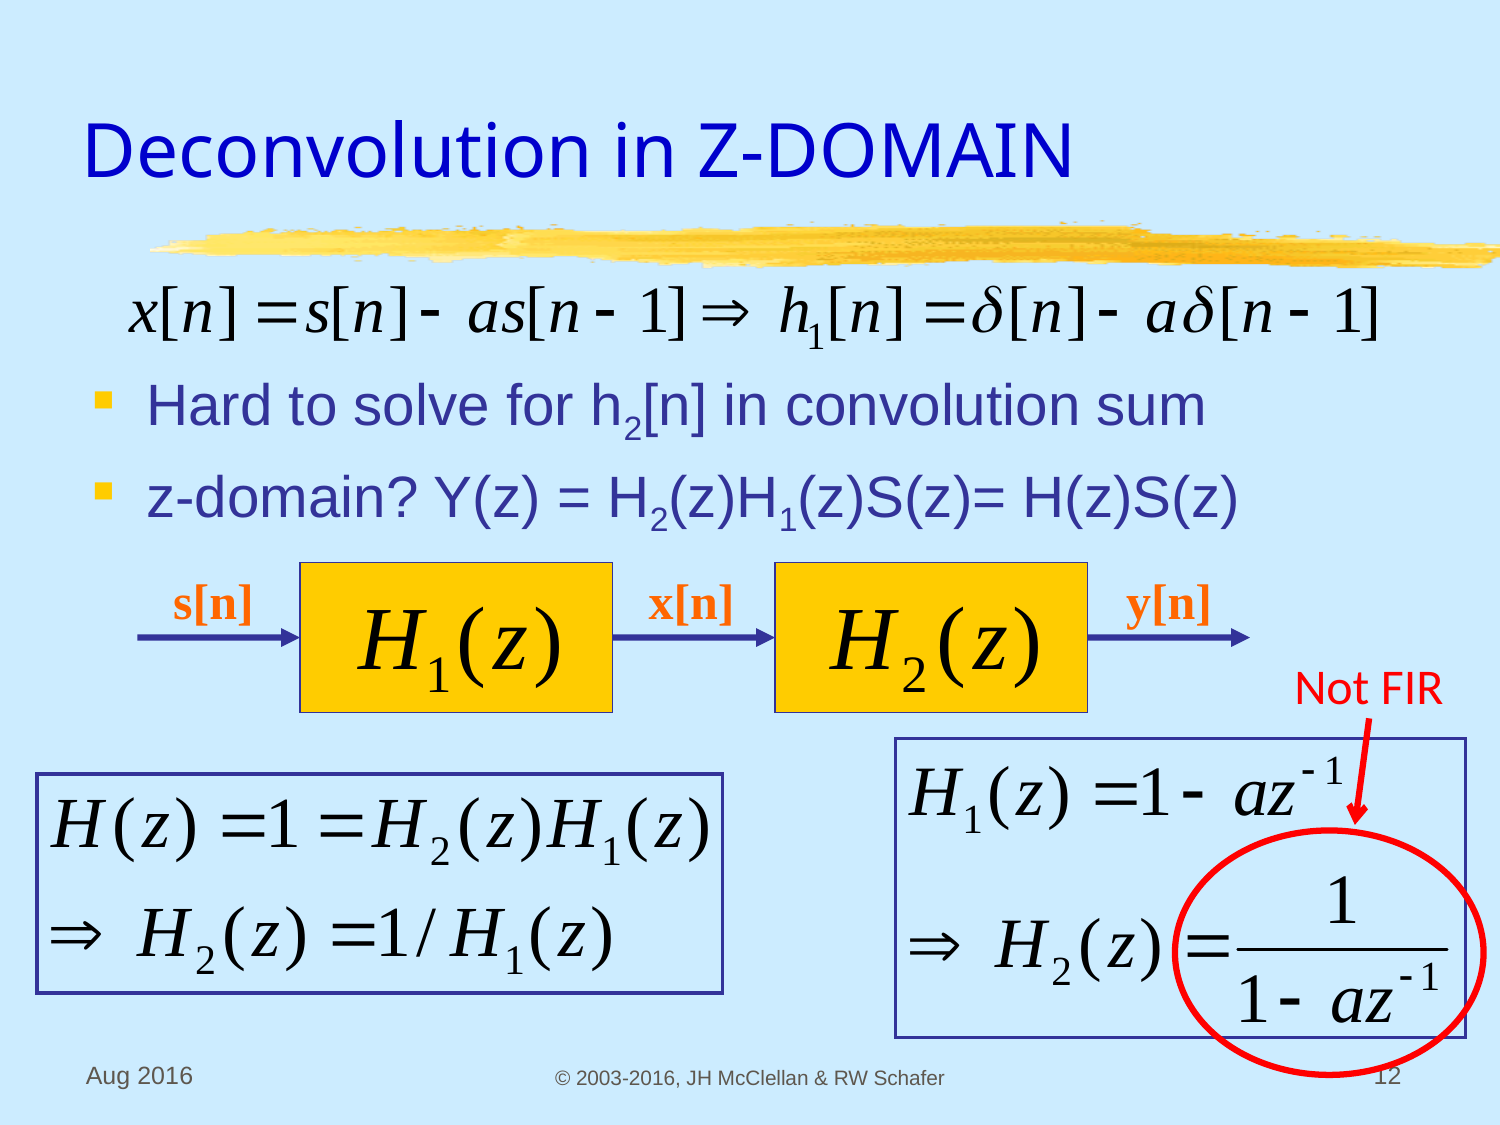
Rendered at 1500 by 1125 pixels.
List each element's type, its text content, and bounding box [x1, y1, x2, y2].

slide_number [70, 1021, 384, 1098]
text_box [137, 562, 1251, 713]
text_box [896, 740, 1169, 1037]
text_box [38, 775, 722, 992]
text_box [1174, 646, 1484, 1076]
slide_number 12 [1103, 1045, 1417, 1098]
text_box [116, 266, 1393, 361]
picture [150, 215, 1500, 279]
list Hard to solve for h2[n] in convolution sum z-domain? Y(z) = H2(z)H1(z)S(z)= H(z)S(z) [74, 277, 1463, 963]
footer © 2003-2016, JH McClellan & RW Schafer [512, 1021, 988, 1098]
title Deconvolution in Z-DOMAIN [66, 12, 1342, 201]
